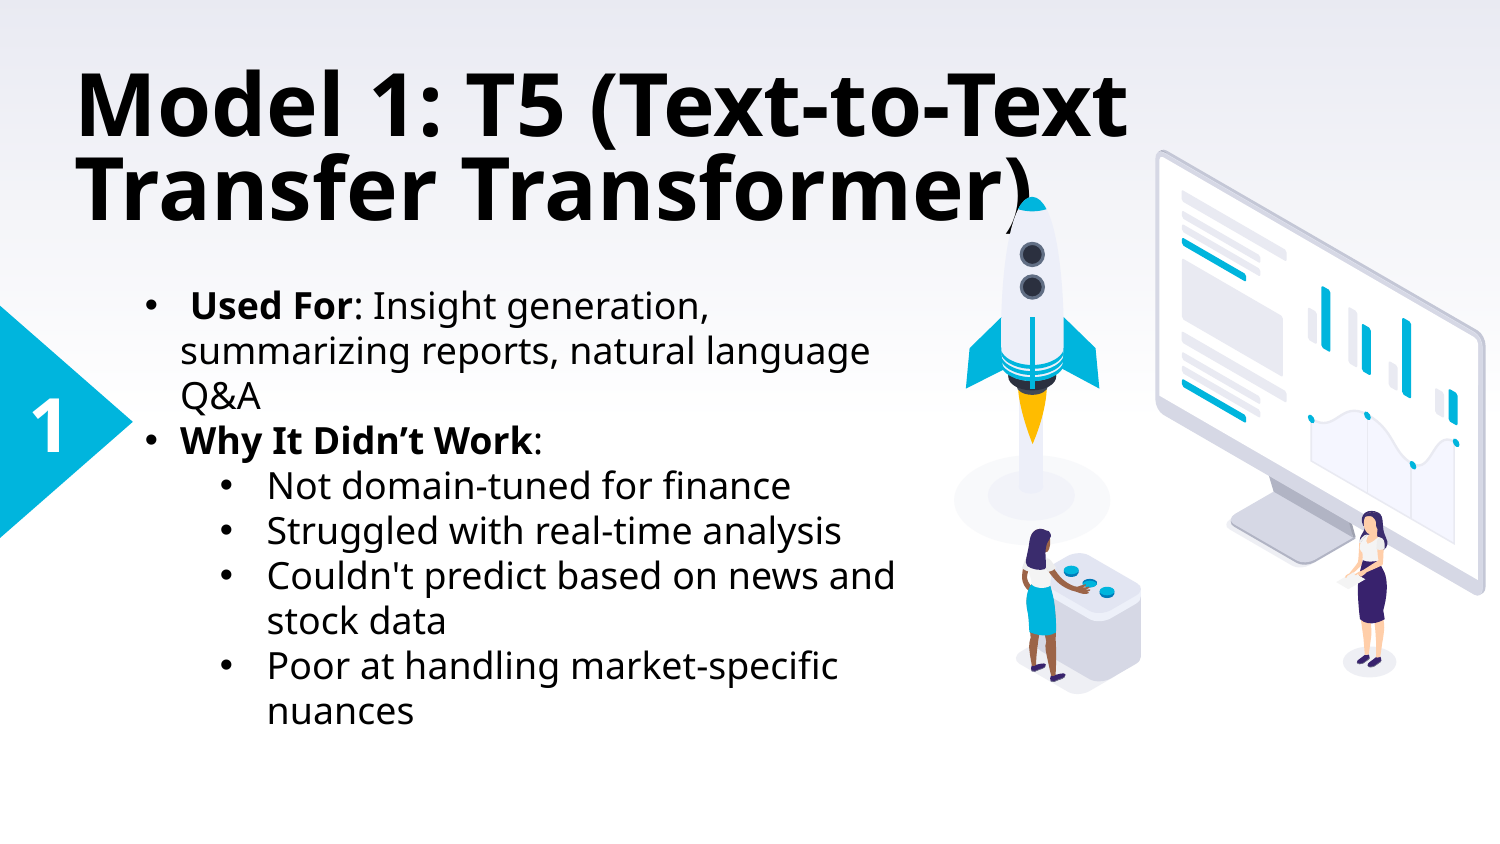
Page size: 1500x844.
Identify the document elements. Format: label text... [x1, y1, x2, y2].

text_box 1 [0, 306, 100, 540]
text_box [953, 149, 1486, 695]
title Model 1: T5 (Text-to-Text Transfer Transformer) [74, 46, 1391, 238]
text_box Used For: Insight generation, summarizing reports, natural language Q&A Why It Didn’t Work: Not domain-tuned for finance Struggled with real-time analysis Couldn't predict based on news and stock data Poor at handling market-specific nuances [130, 274, 914, 785]
